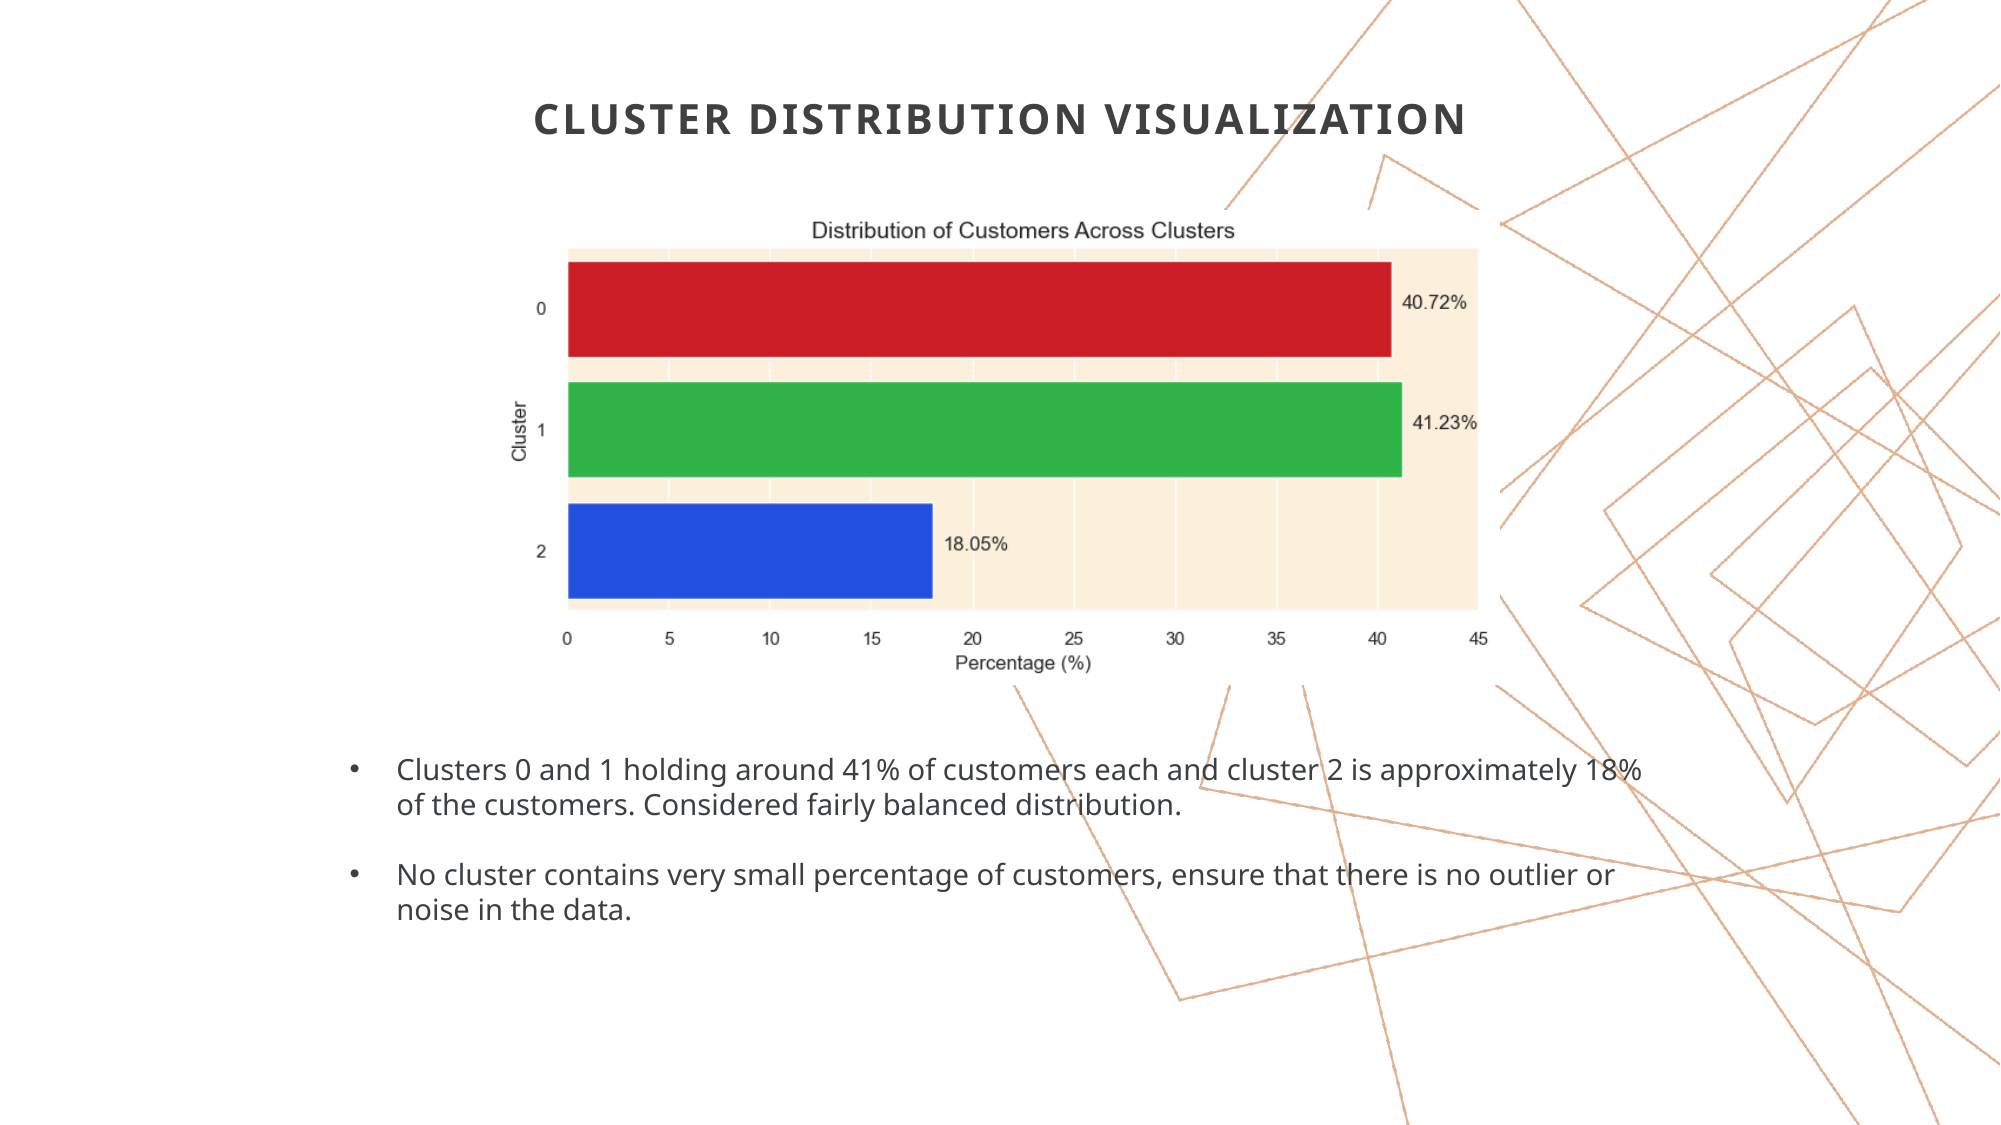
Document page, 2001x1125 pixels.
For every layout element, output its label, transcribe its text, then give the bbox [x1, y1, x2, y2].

title Cluster Distribution Visualization [436, 79, 1564, 152]
text_box Clusters 0 and 1 holding around 41% of customers each and cluster 2 is approximately 18% of the customers. Considered fairly balanced distribution. No cluster contains very small percentage of customers, ensure that there is no outlier or noise in the data. [334, 744, 1666, 934]
picture [500, 0, 2000, 1125]
